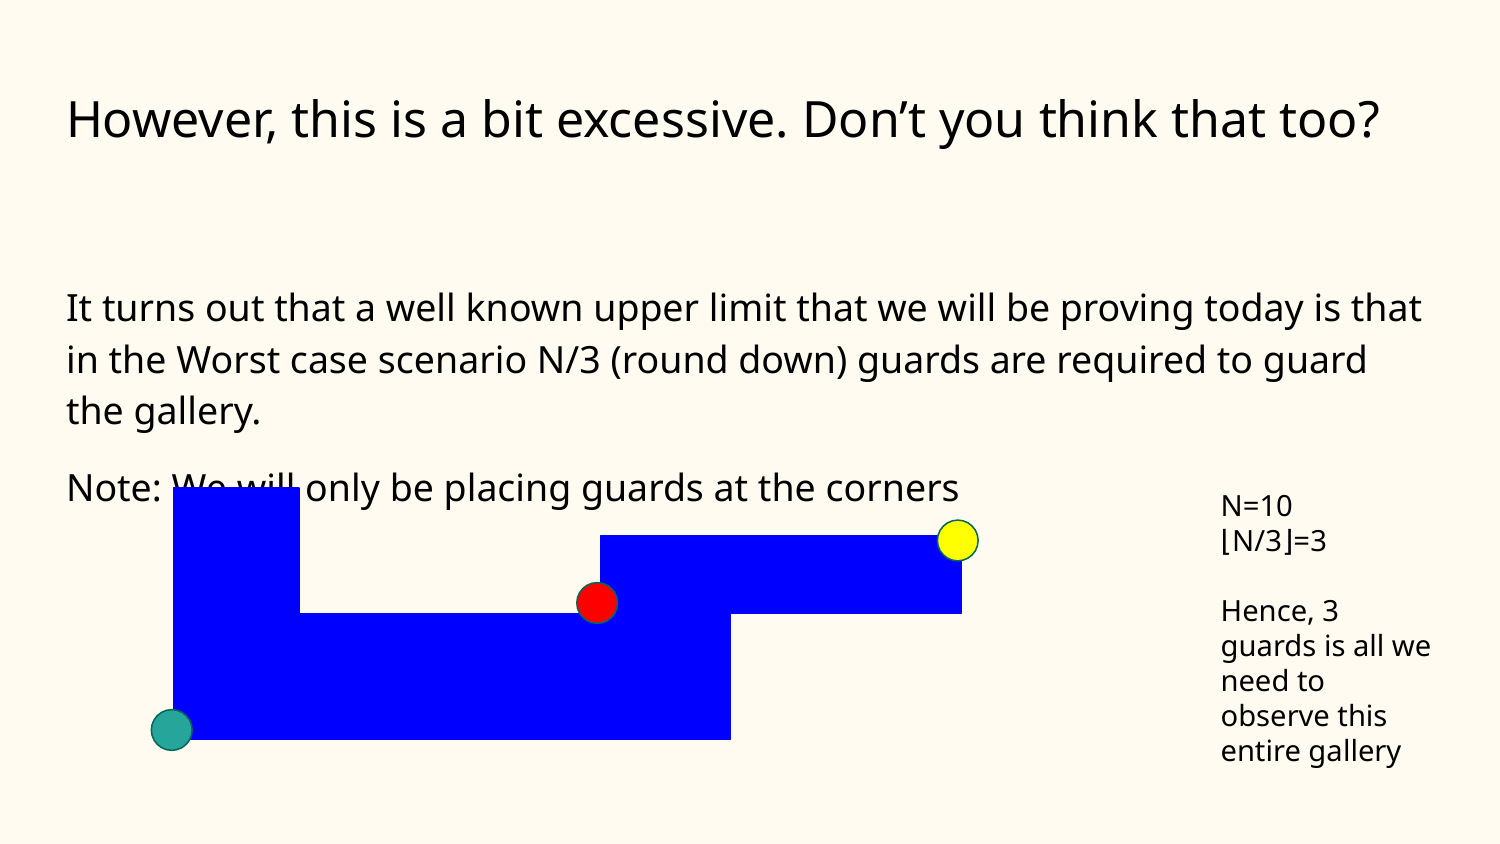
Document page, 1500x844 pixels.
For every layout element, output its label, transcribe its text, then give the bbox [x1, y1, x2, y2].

text_box [601, 535, 962, 614]
text_box N=10 ⌊N/3⌋=3 Hence, 3 guards is all we need to observe this entire gallery [1205, 472, 1449, 783]
text_box [151, 709, 193, 751]
title However, this is a bit excessive. Don’t you think that too? [51, 72, 1449, 174]
text_box [576, 582, 618, 624]
text_box [173, 487, 731, 740]
text_box [937, 520, 979, 561]
list It turns out that a well known upper limit that we will be proving today is that in the Worst case scenario N/3 (round down) guards are required to guard the gallery. Note: We will only be placing guards at the corners [51, 192, 1449, 750]
